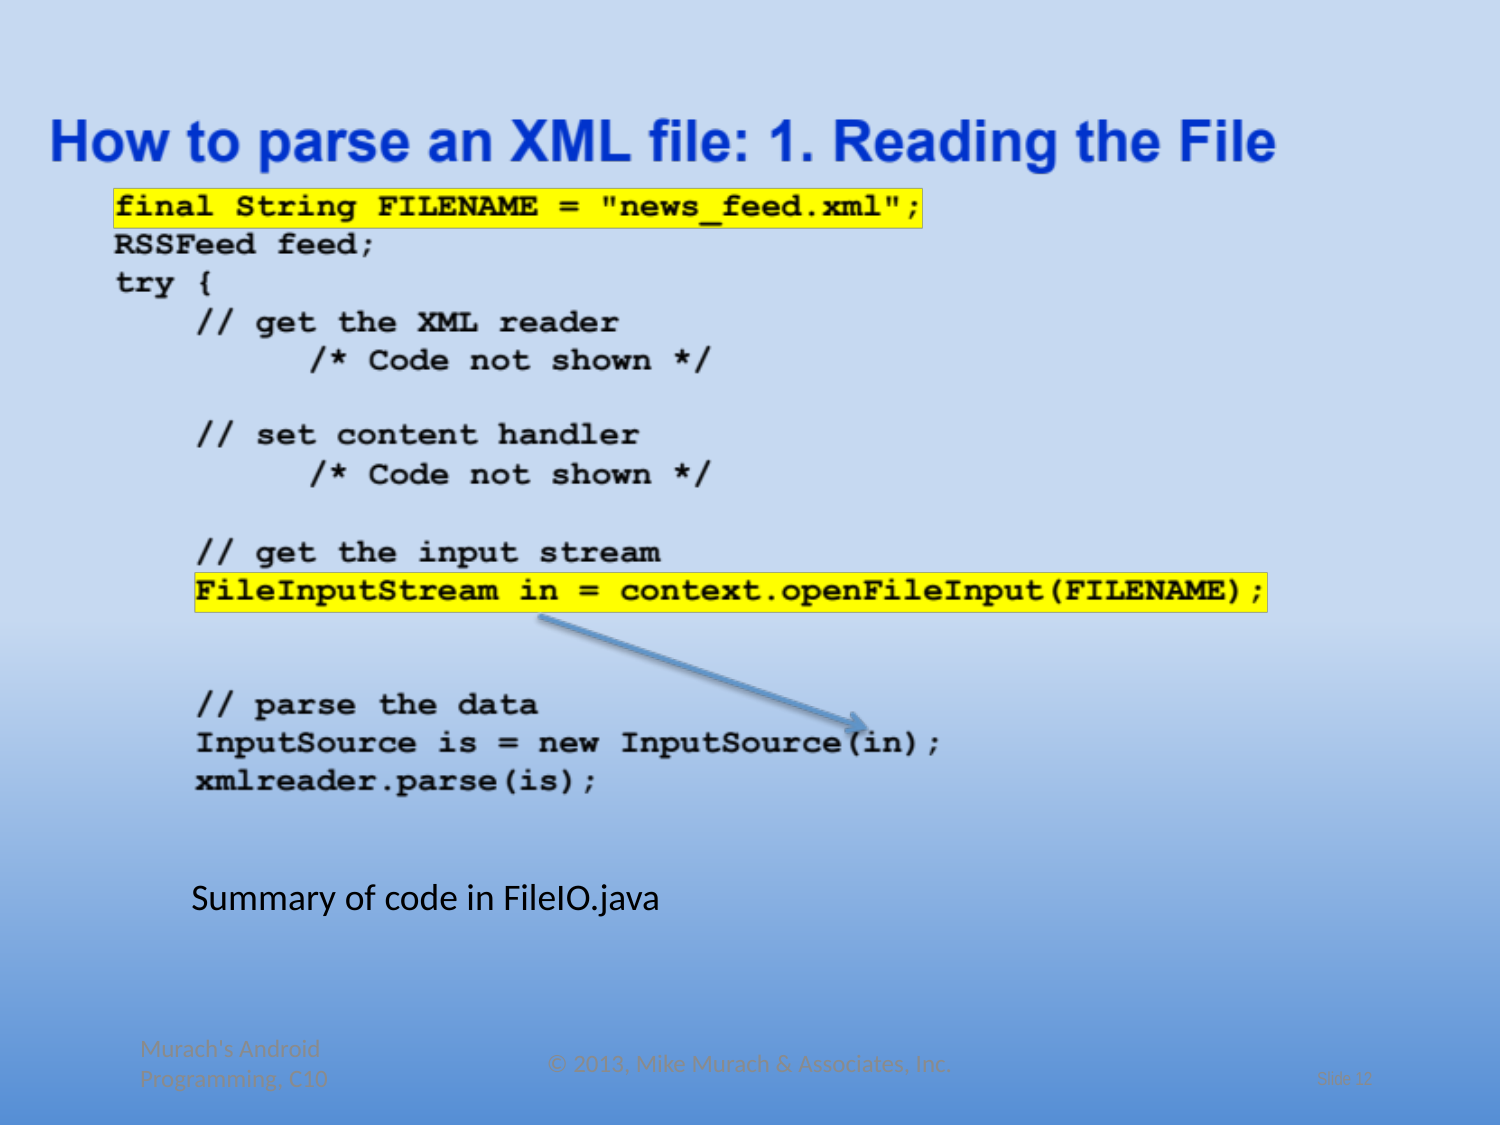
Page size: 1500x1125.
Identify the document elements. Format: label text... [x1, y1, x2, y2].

footer © 2013, Mike Murach & Associates, Inc. [474, 1025, 1025, 1100]
slide_number Murach's Android Programming, C10 [125, 1025, 450, 1100]
slide_number Slide 12 [1074, 1025, 1388, 1100]
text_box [49, 109, 1451, 800]
text_box Summary of code in FileIO.java [176, 865, 1119, 926]
